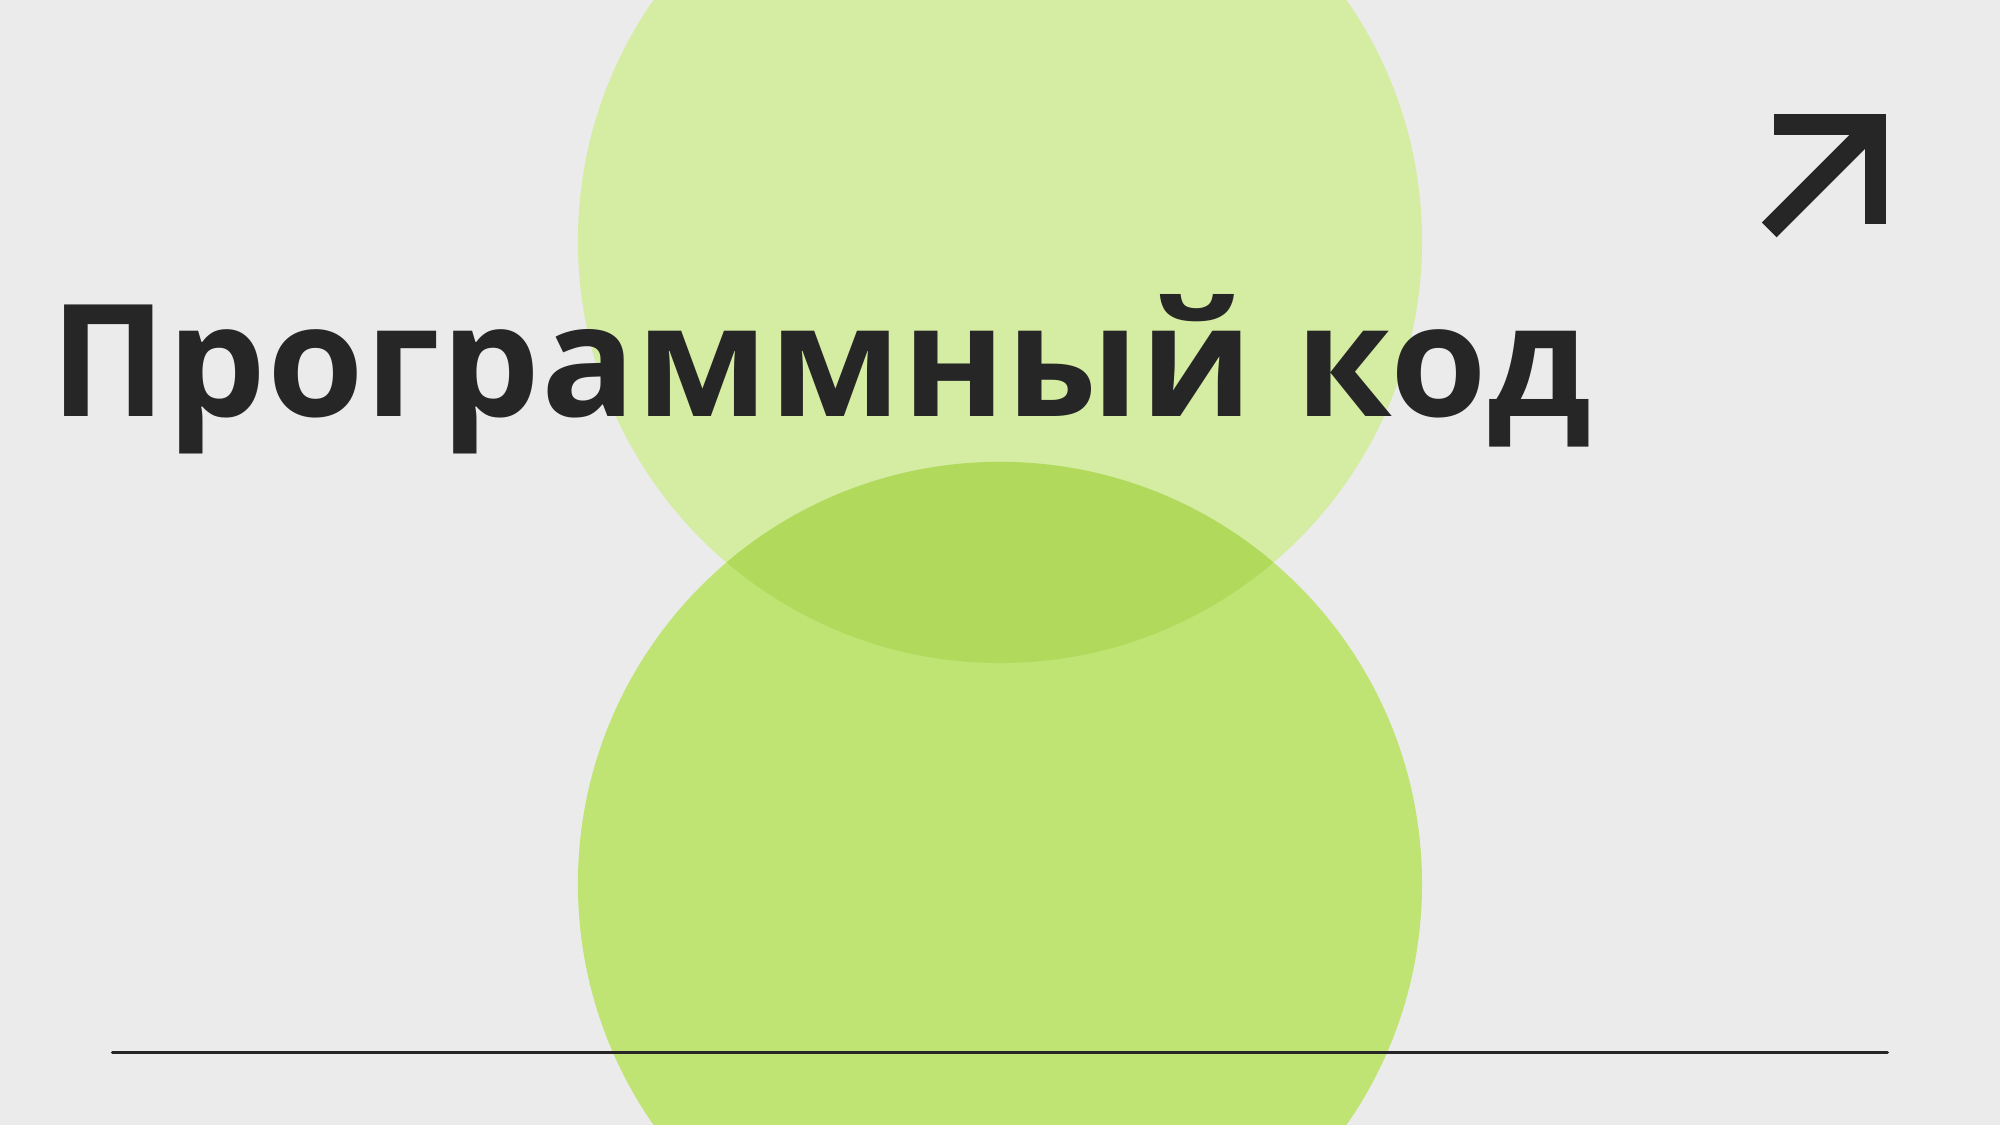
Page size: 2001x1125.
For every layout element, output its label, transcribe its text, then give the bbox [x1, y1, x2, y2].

title Программный код [50, 260, 1701, 1011]
